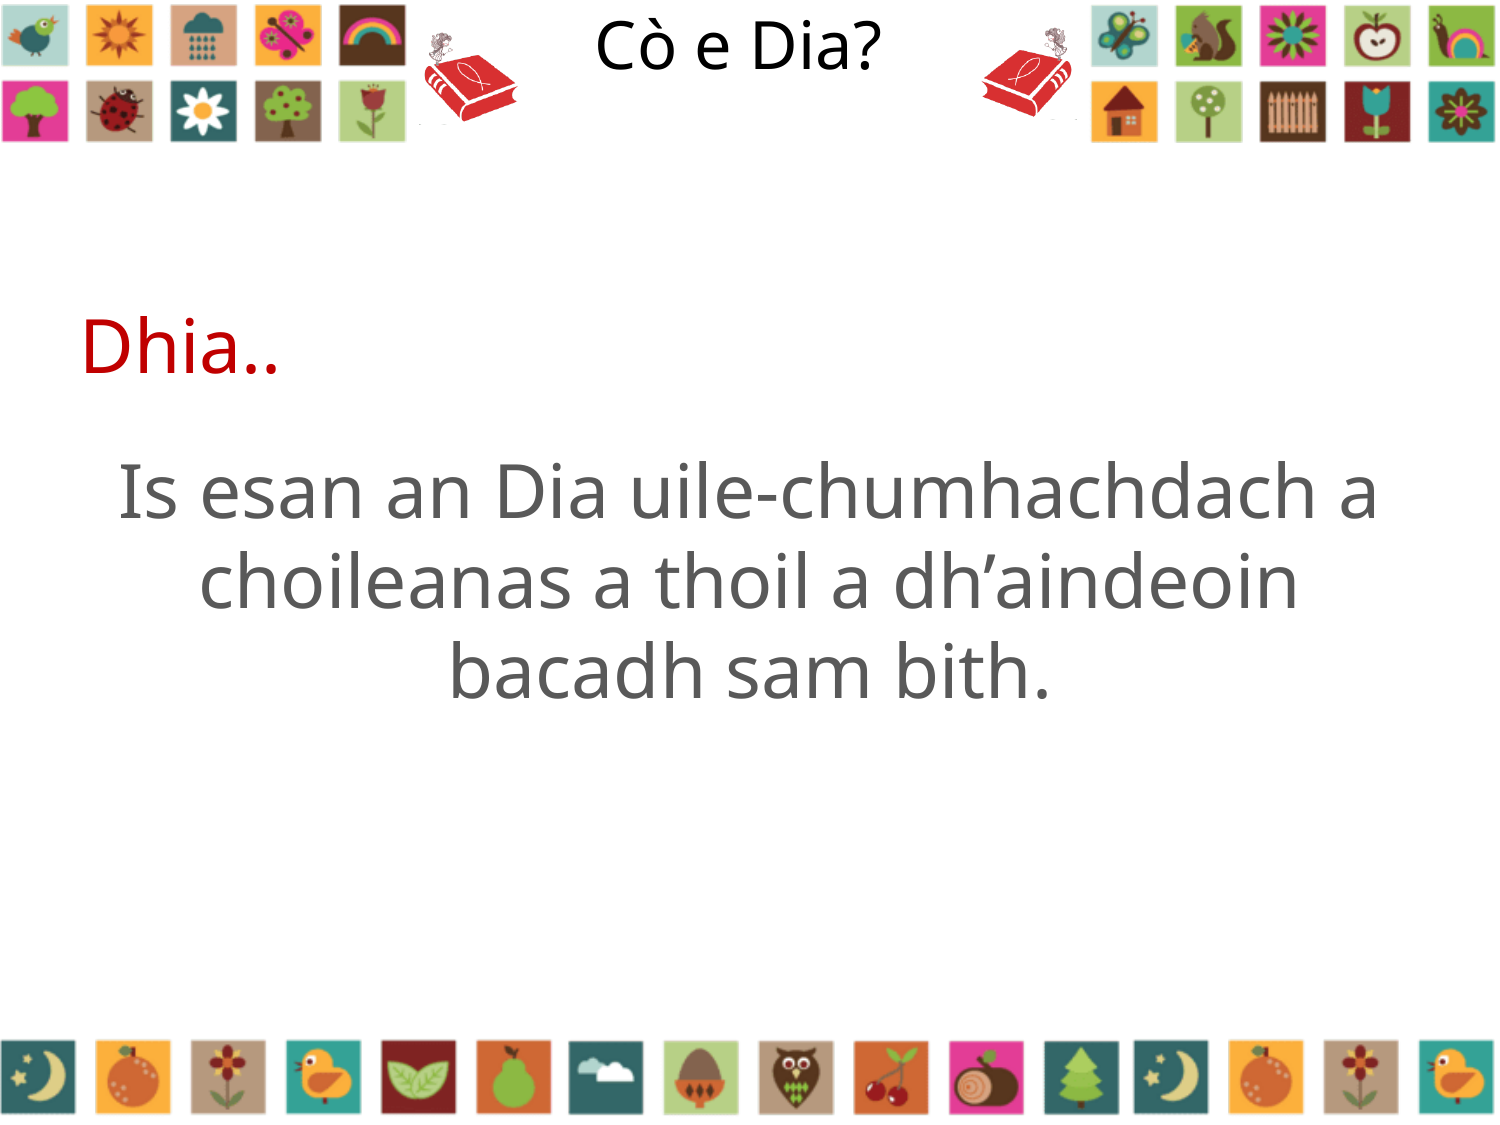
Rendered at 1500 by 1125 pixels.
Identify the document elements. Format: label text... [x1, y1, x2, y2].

picture [950, 3, 1500, 150]
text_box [0, 1028, 1500, 1118]
text_box Is esan an Dia uile-chumhachdach a choileanas a thoil a dh’aindeoin bacadh sam bith. [76, 436, 1424, 722]
picture [0, 3, 550, 150]
text_box Cò e Dia? [414, 0, 1080, 91]
text_box Dhia.. [64, 290, 1412, 396]
